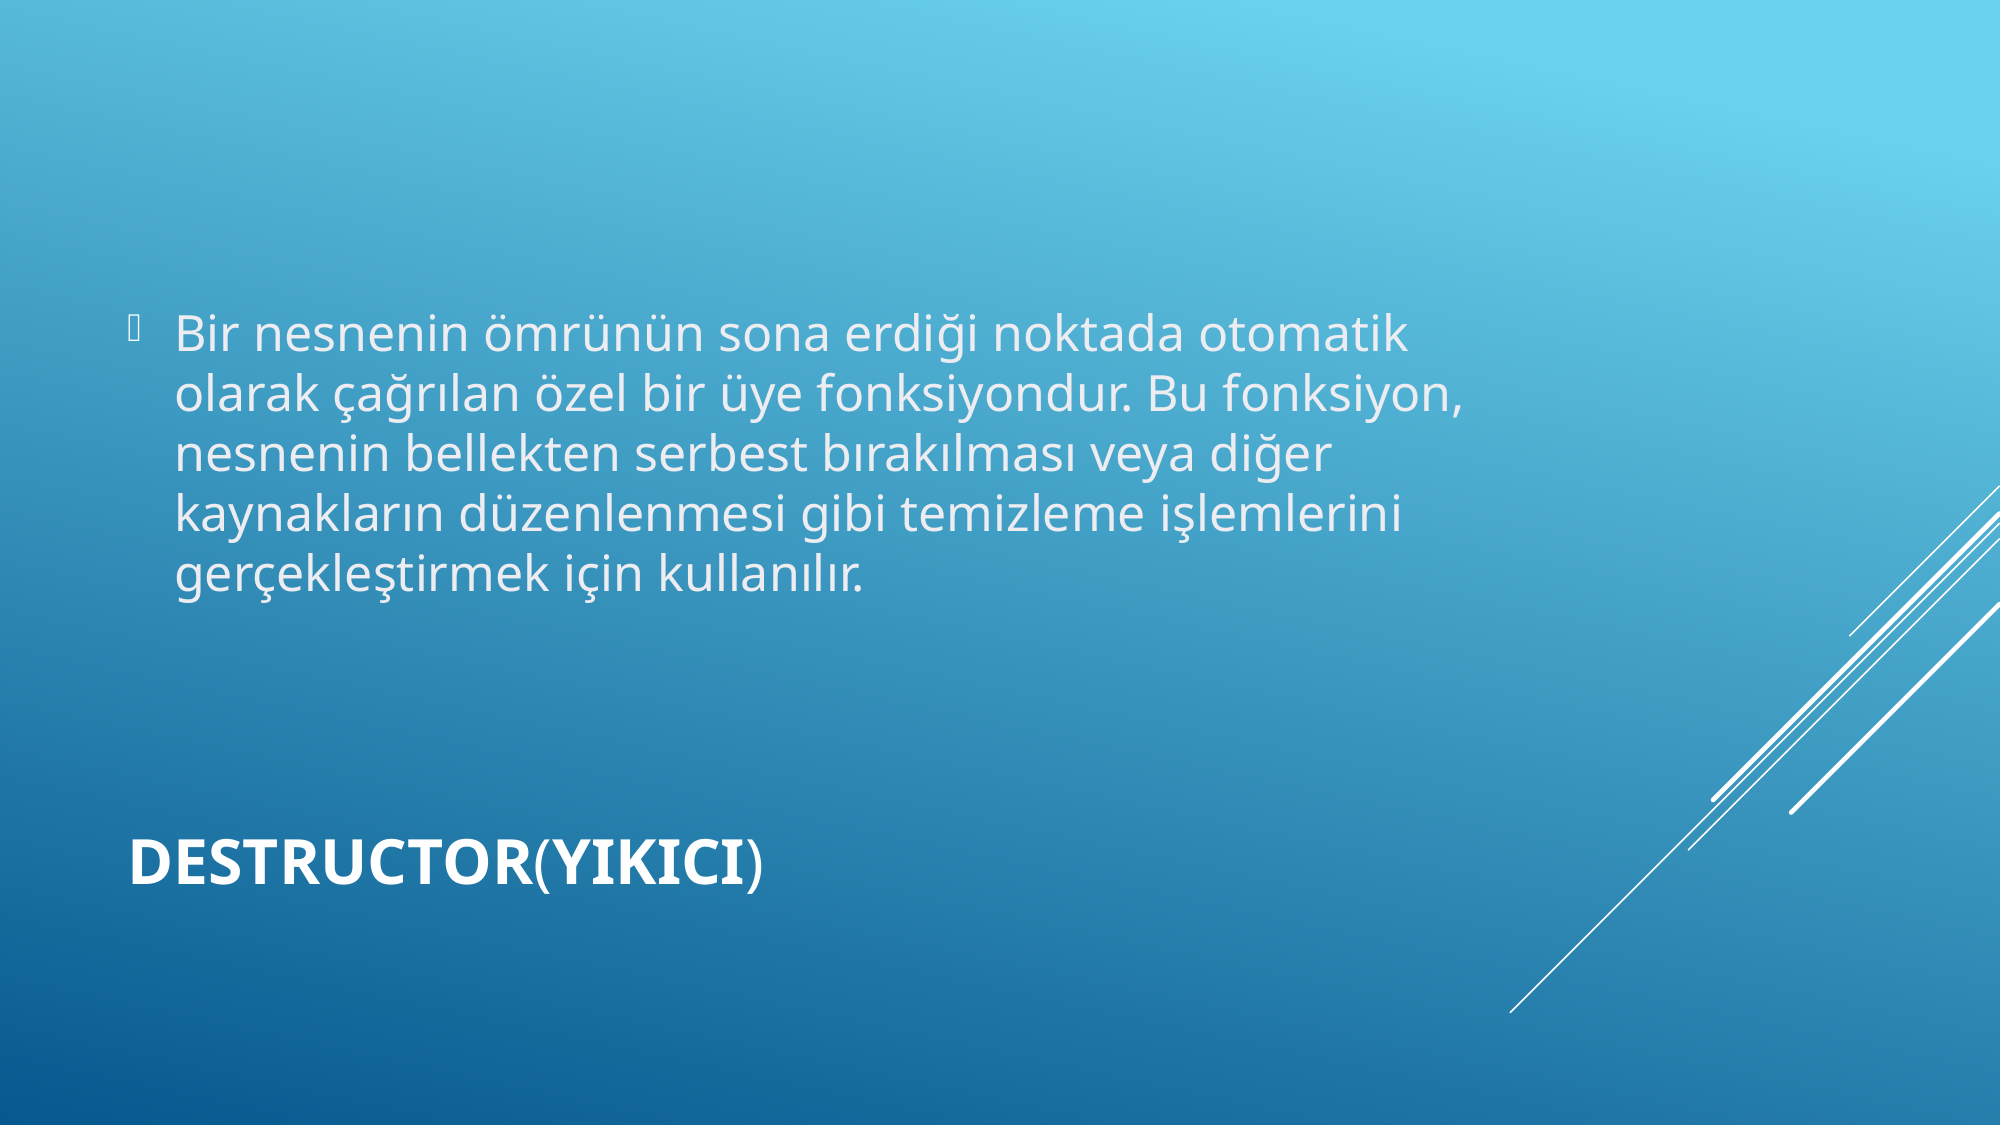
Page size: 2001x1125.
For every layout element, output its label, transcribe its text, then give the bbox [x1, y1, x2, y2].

list Bir nesnenin ömrünün sona erdiği noktada otomatik olarak çağrılan özel bir üye fonksiyondur. Bu fonksiyon, nesnenin bellekten serbest bırakılması veya diğer kaynakların düzenlenmesi gibi temizleme işlemlerini gerçekleştirmek için kullanılır. [112, 112, 1513, 706]
title Destructor(Yıkıcı) [112, 736, 1513, 984]
